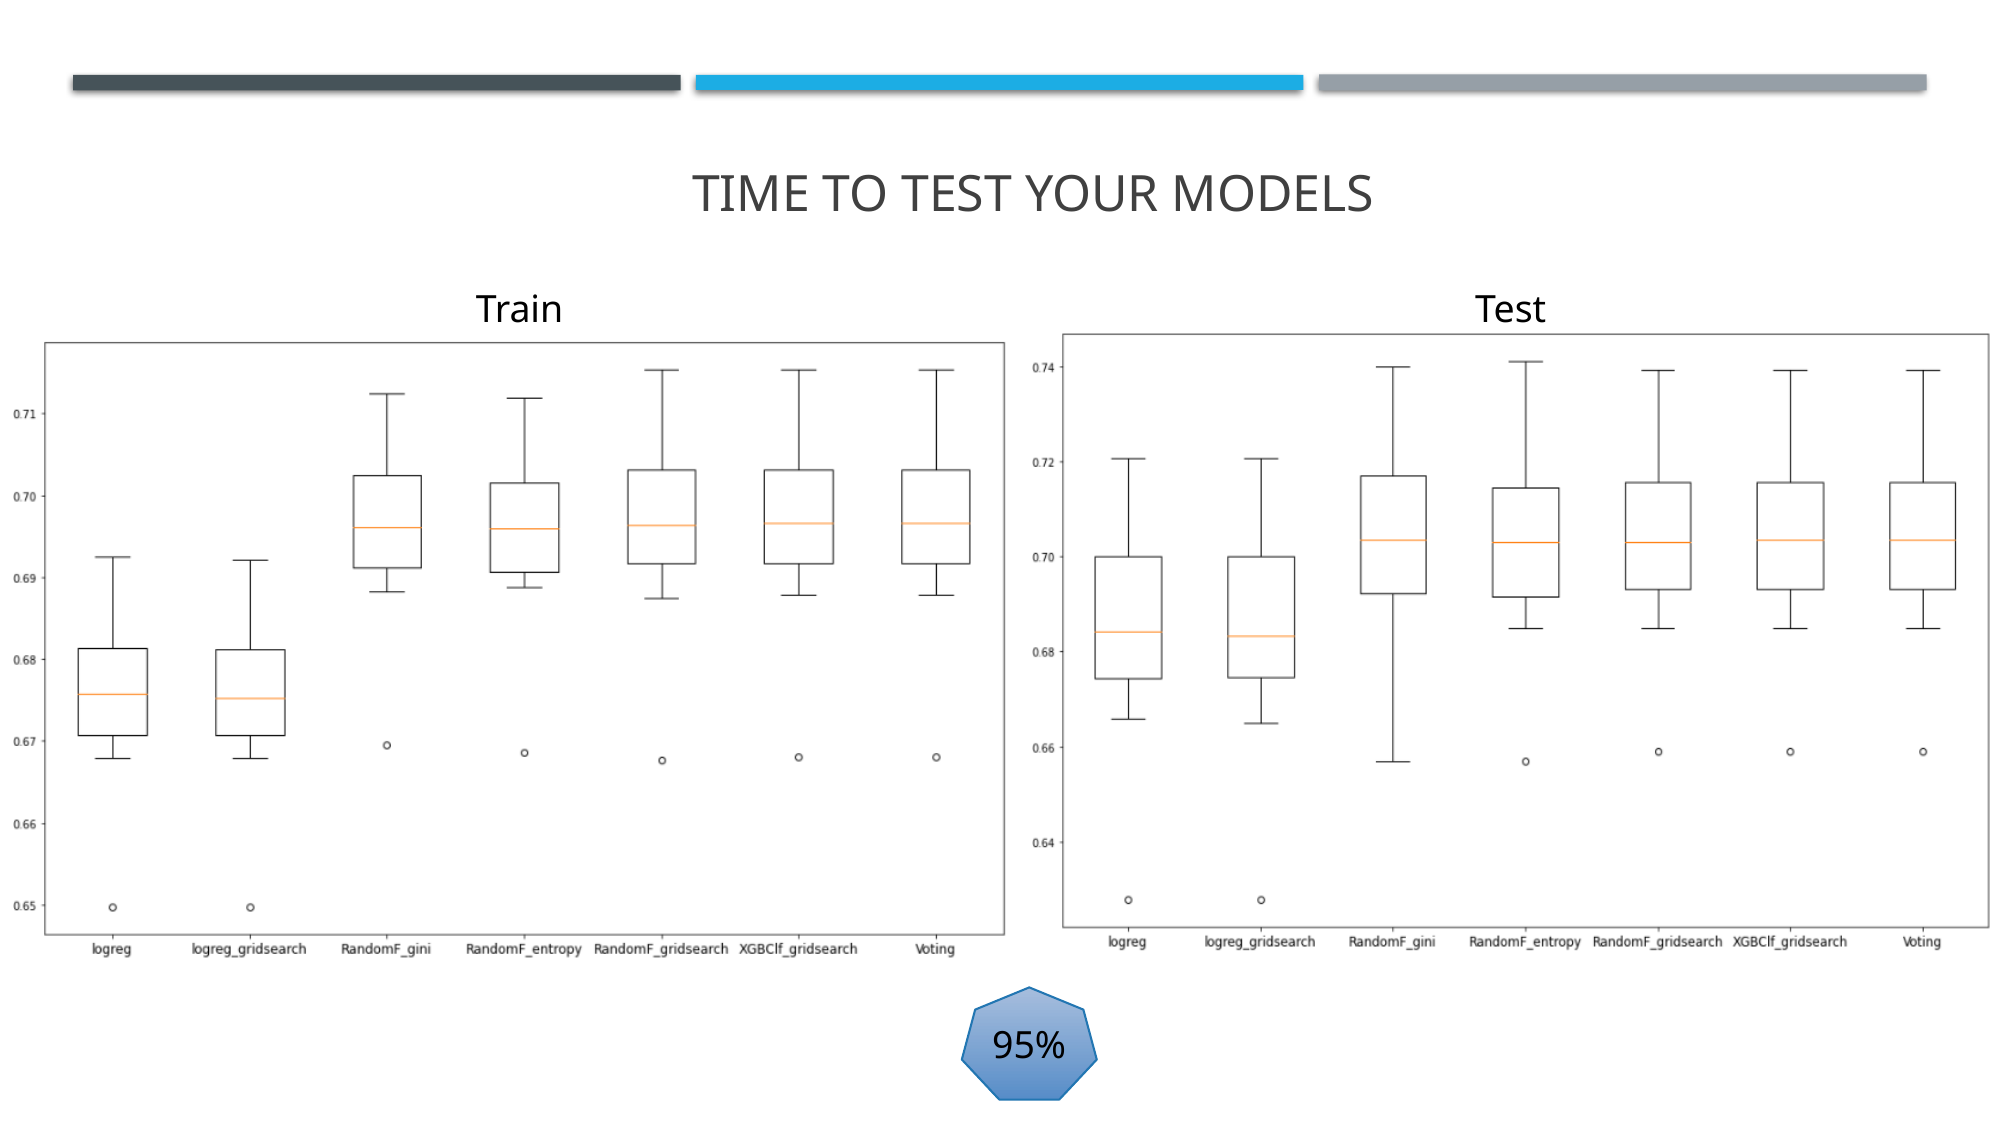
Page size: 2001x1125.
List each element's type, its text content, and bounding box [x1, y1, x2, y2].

text_box 95% [960, 986, 1098, 1101]
text_box Train [461, 278, 579, 322]
picture [12, 324, 2000, 967]
text_box Test [1460, 278, 1561, 322]
title Time to test your models [677, 81, 1888, 229]
